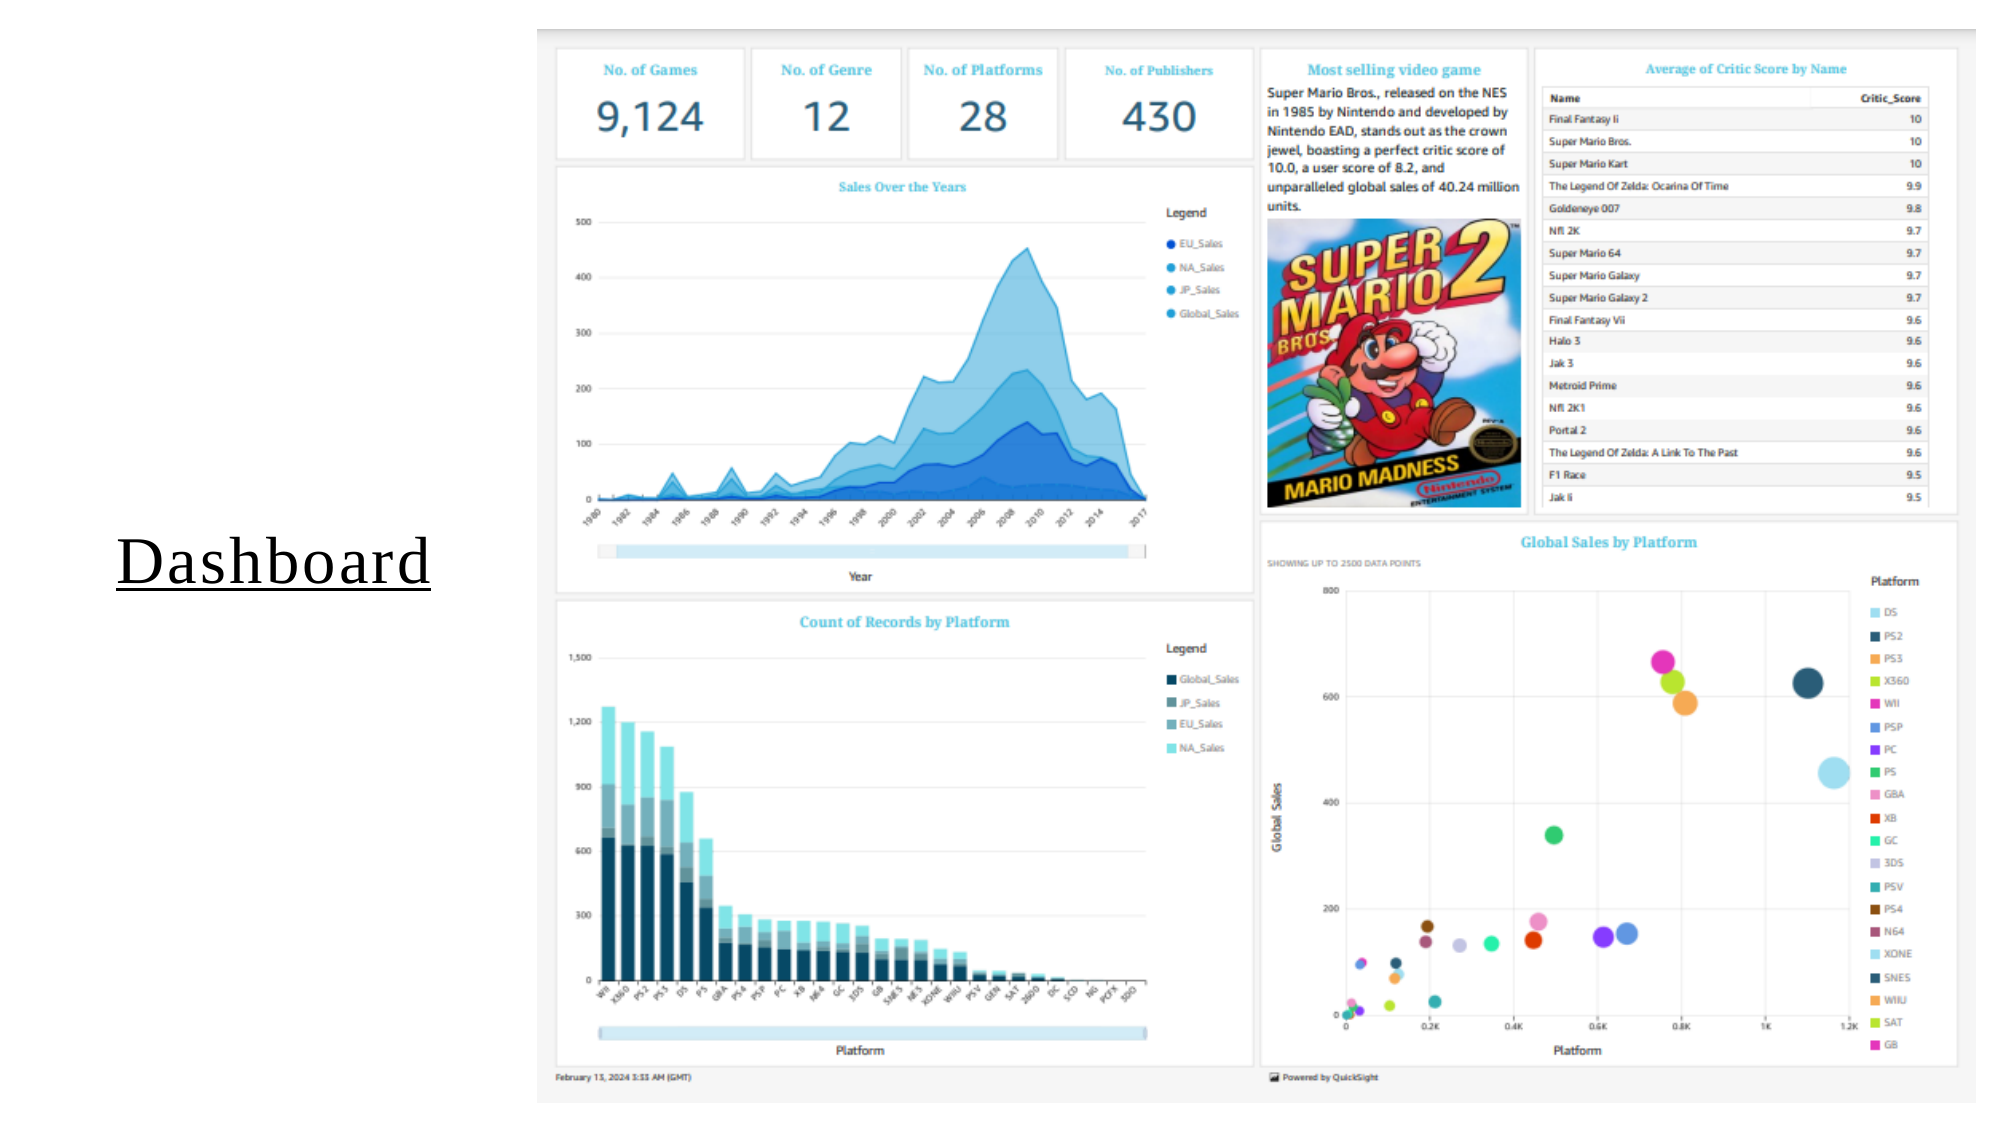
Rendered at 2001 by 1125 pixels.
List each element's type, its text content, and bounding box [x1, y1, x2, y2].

picture [537, 29, 1976, 1103]
title Dashboard [24, 496, 524, 629]
